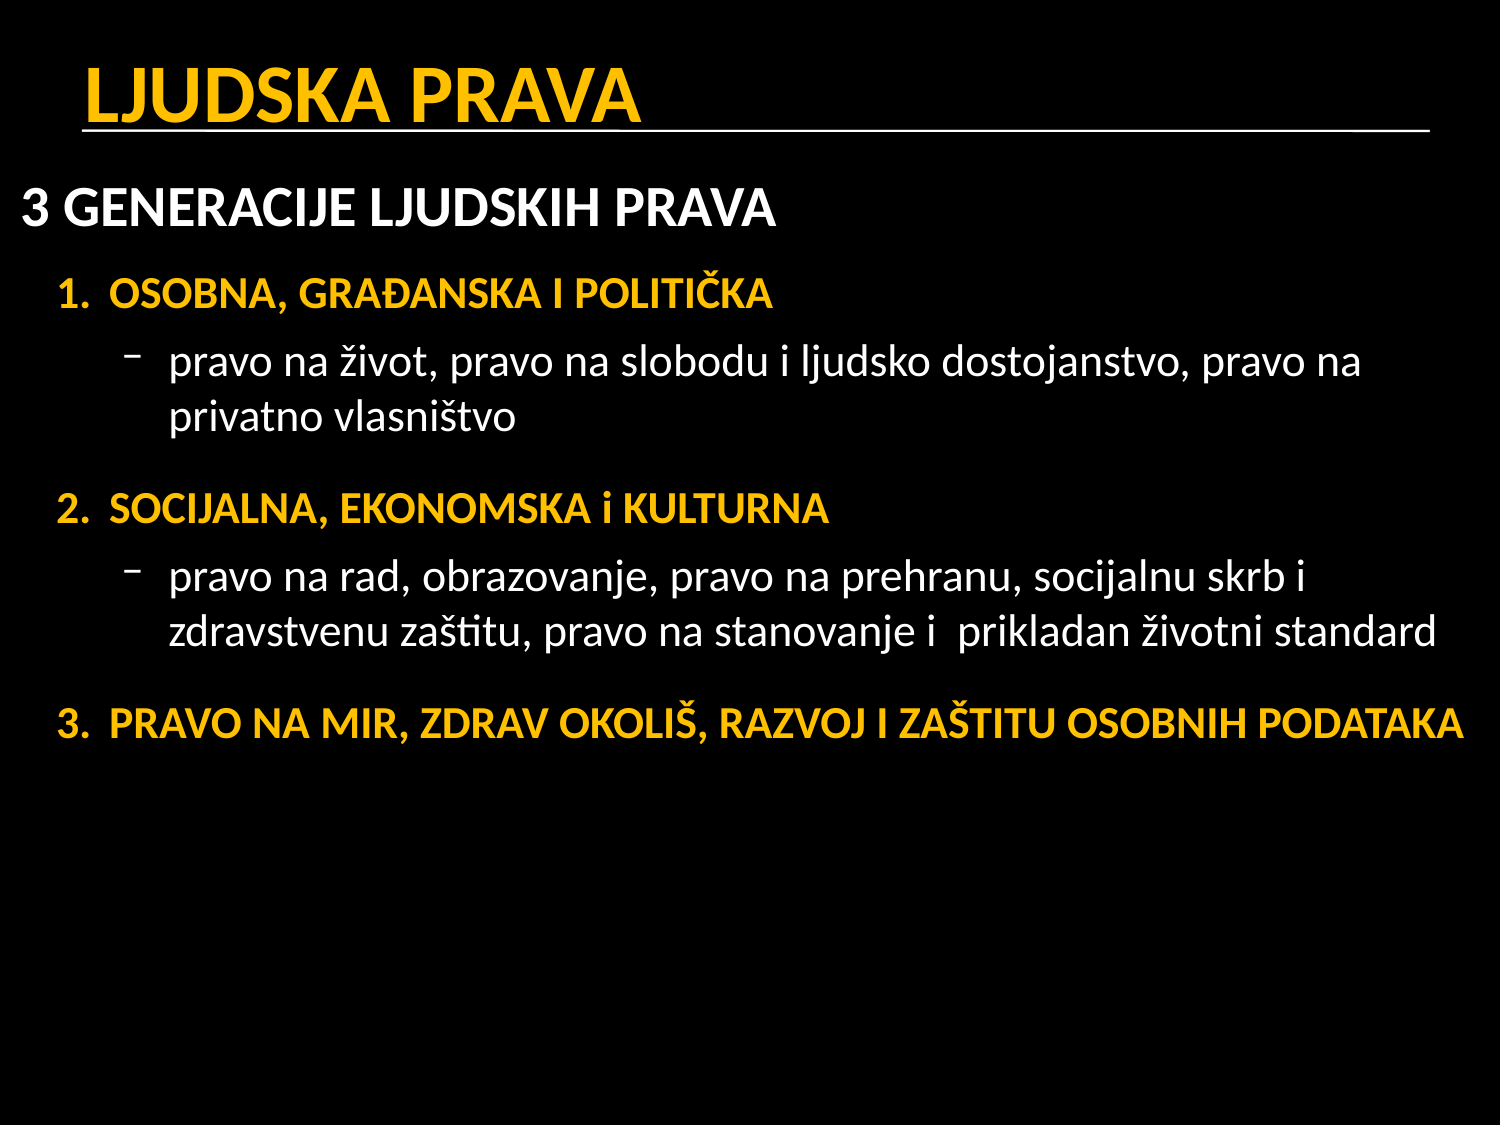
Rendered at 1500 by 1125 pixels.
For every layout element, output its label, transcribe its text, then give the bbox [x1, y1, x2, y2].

text_box 3 GENERACIJE LJUDSKIH PRAVA OSOBNA, GRAĐANSKA I POLITIČKA pravo na život, pravo na slobodu i ljudsko dostojanstvo, pravo na privatno vlasništvo SOCIJALNA, EKONOMSKA i KULTURNA pravo na rad, obrazovanje, pravo na prehranu, socijalnu skrb i zdravstvenu zaštitu, pravo na stanovanje i prikladan životni standard PRAVO NA MIR, ZDRAV OKOLIŠ, RAZVOJ I ZAŠTITU OSOBNIH PODATAKA [5, 160, 1500, 1104]
text_box LJUDSKA PRAVA [70, 35, 1489, 143]
